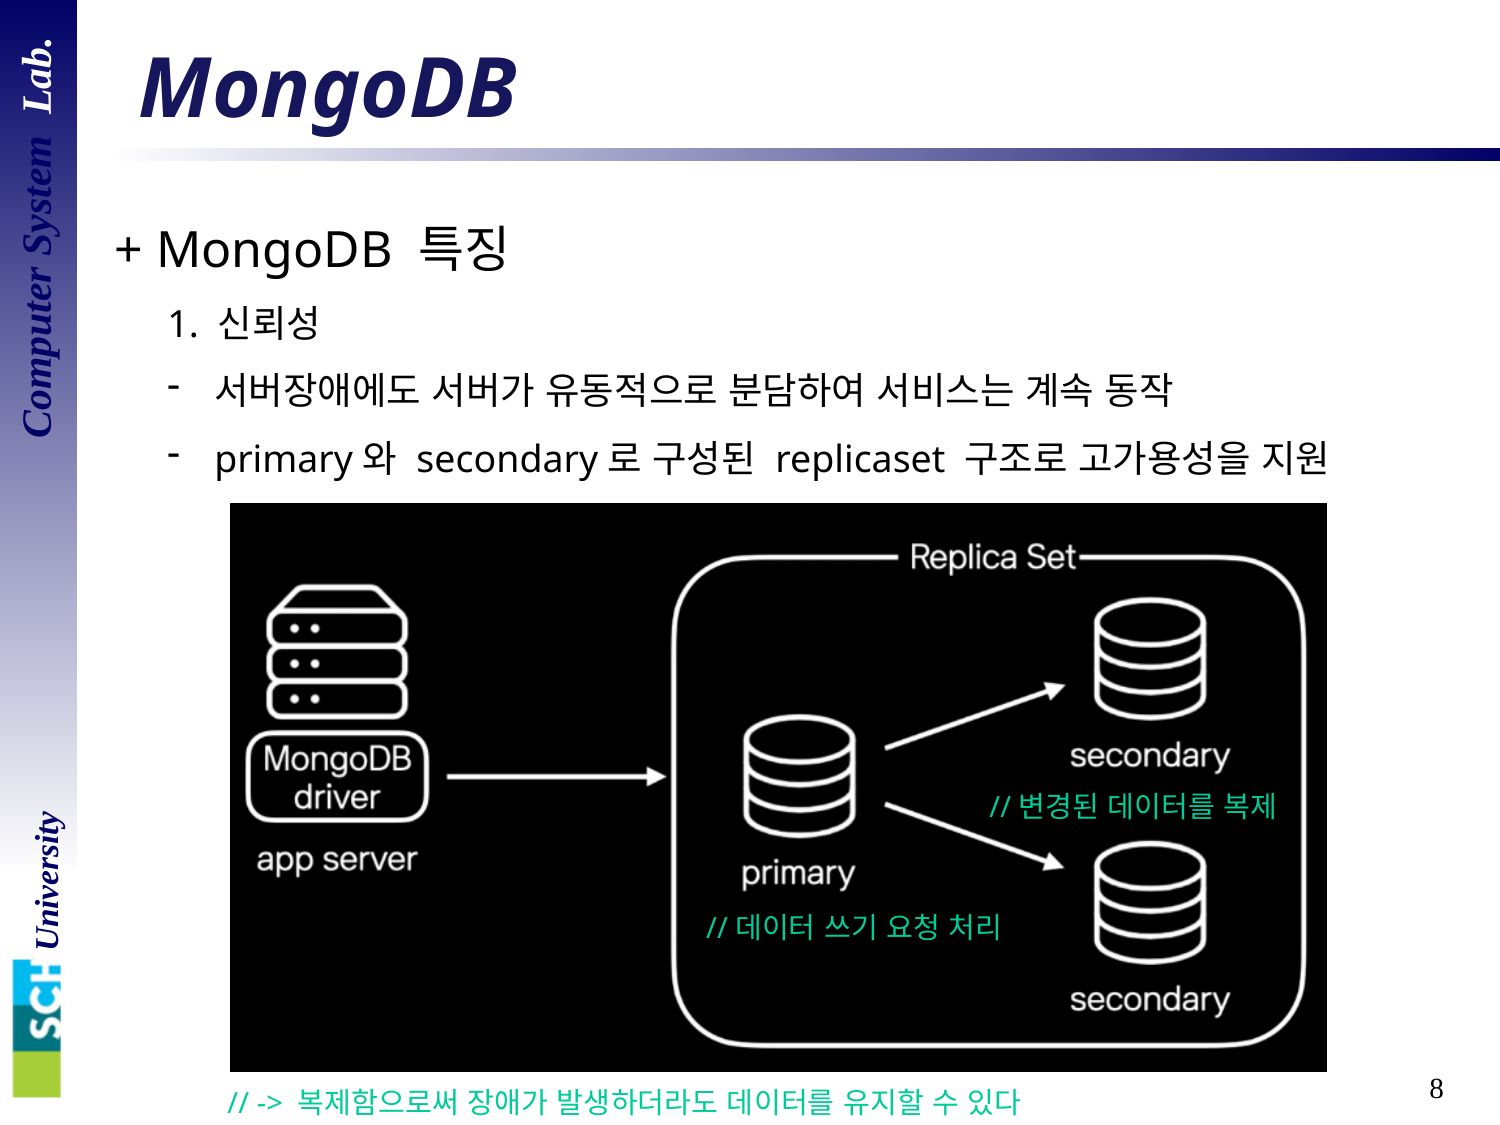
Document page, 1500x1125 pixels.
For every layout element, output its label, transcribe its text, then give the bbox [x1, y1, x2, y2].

picture [229, 503, 1327, 1072]
title MongoDB [123, 25, 1460, 143]
text_box 1. 신뢰성 서버장애에도 서버가 유동적으로 분담하여 서비스는 계속 동작 primary와 secondary로 구성된 replicaset 구조로 고가용성을 지원 [152, 320, 1431, 437]
picture [5, 952, 69, 1104]
text_box + MongoDB 특징 [100, 174, 1378, 291]
text_box // -> 복제함으로써 장애가 발생하더라도 데이터를 유지할 수 있다 [212, 1060, 1170, 1125]
